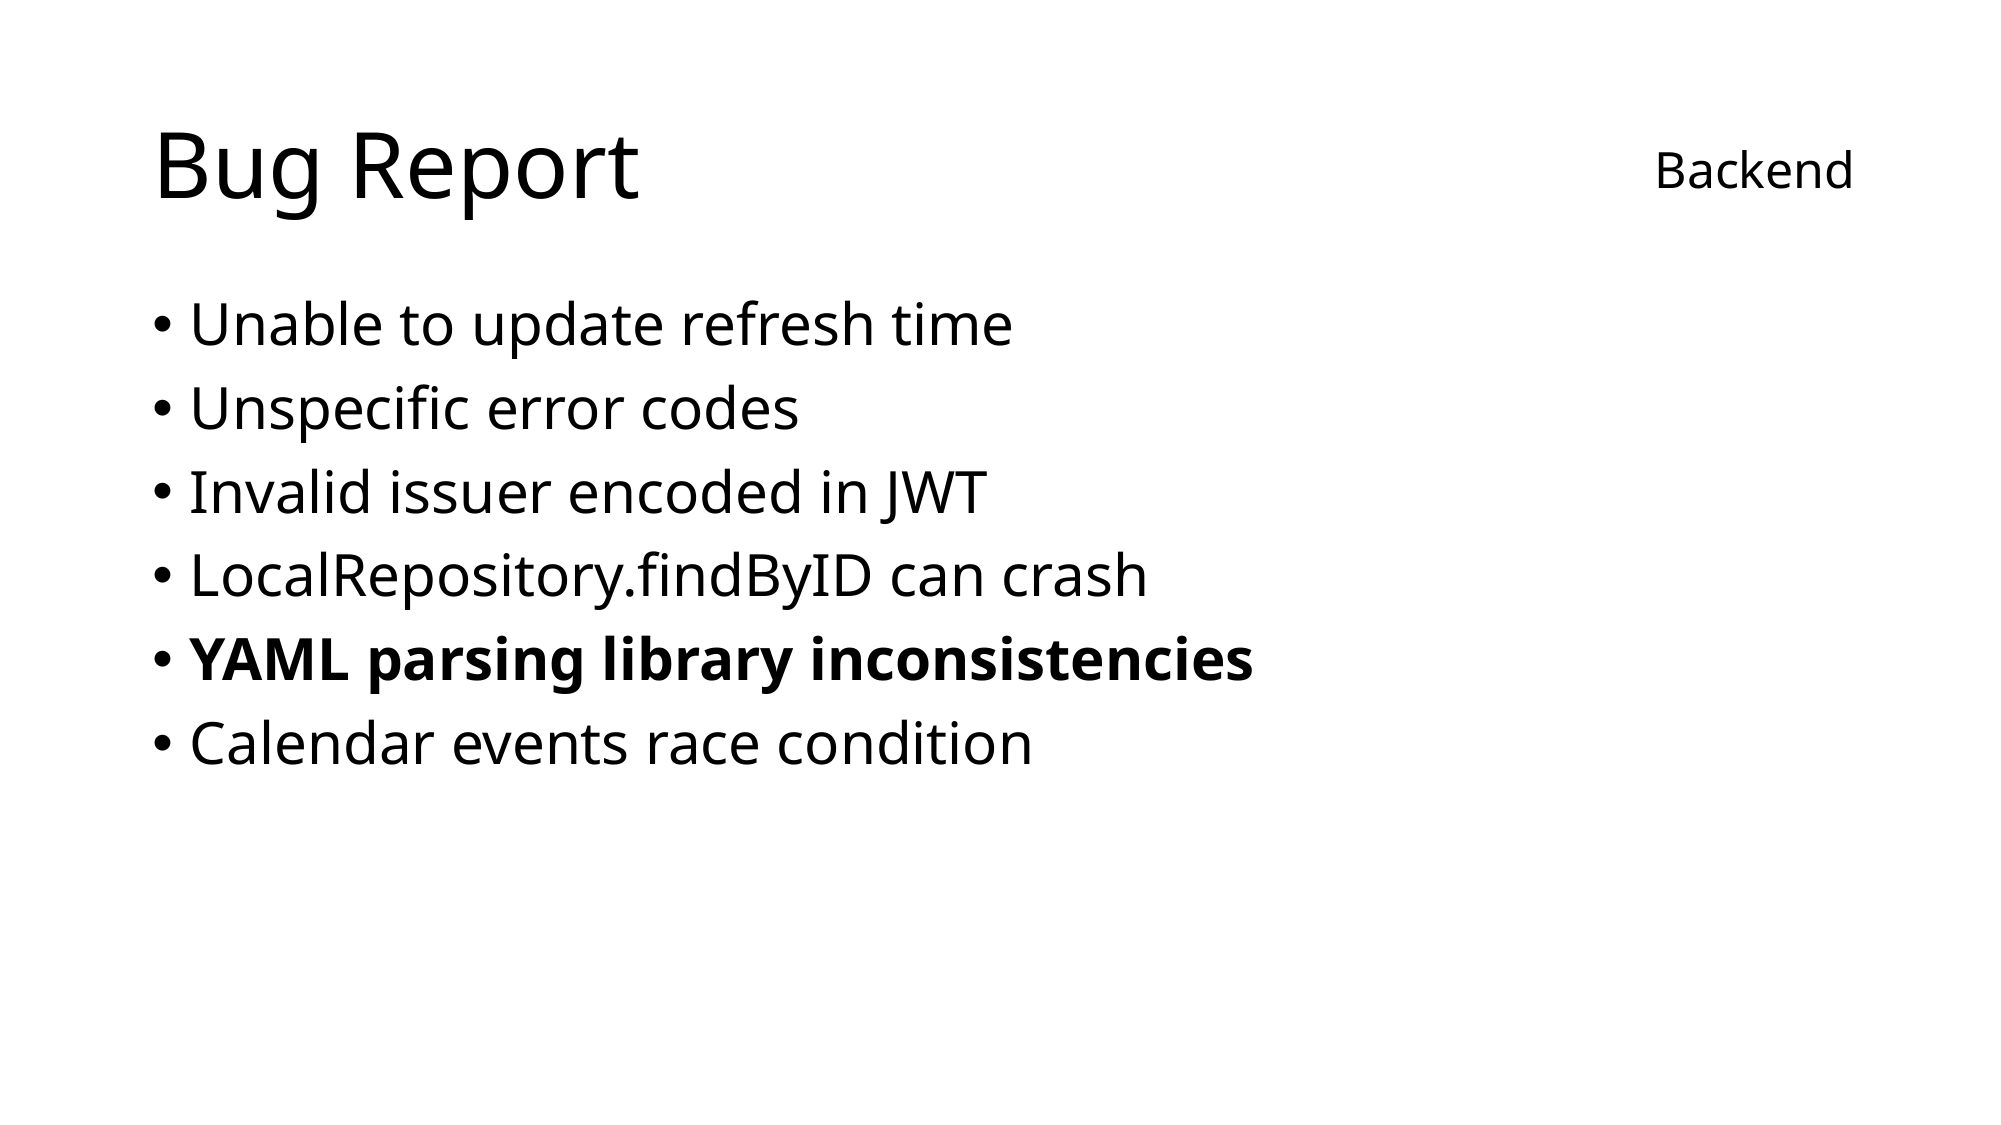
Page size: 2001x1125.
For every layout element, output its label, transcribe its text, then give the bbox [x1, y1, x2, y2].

title Bug Report [137, 59, 1863, 278]
list Unable to update refresh time Unspecific error codes Invalid issuer encoded in JWT LocalRepository.findByID can crash YAML parsing library inconsistencies Calendar events race condition [137, 287, 1863, 1014]
text_box Backend [1639, 130, 1871, 206]
